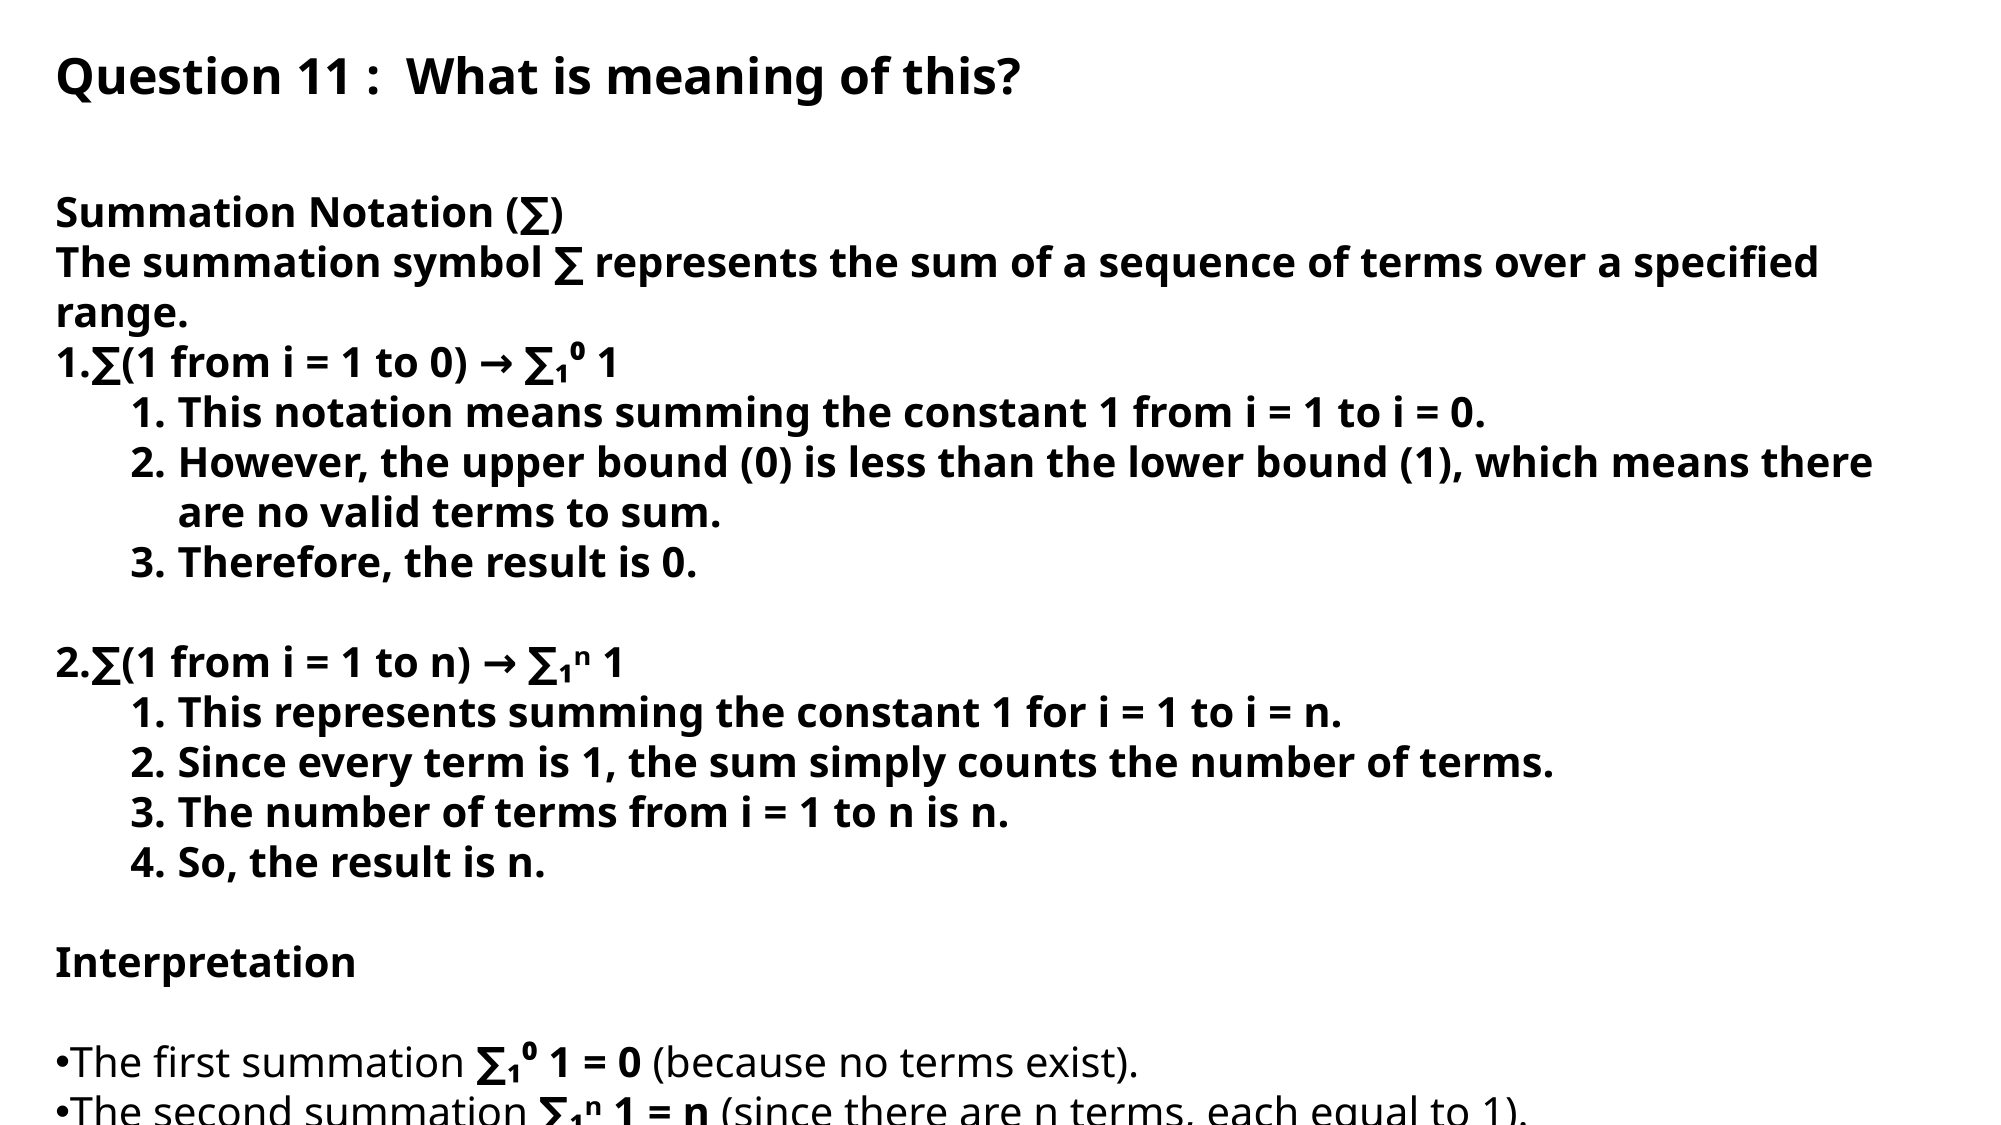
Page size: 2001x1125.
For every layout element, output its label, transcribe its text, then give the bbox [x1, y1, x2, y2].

text_box Summation Notation (∑) The summation symbol ∑ represents the sum of a sequence of terms over a specified range. ∑(1 from i = 1 to 0) → ∑₁⁰ 1 This notation means summing the constant 1 from i = 1 to i = 0. However, the upper bound (0) is less than the lower bound (1), which means there are no valid terms to sum. Therefore, the result is 0. ∑(1 from i = 1 to n) → ∑₁ⁿ 1 This represents summing the constant 1 for i = 1 to i = n. Since every term is 1, the sum simply counts the number of terms. The number of terms from i = 1 to n is n. So, the result is n. Interpretation The first summation ∑₁⁰ 1 = 0 (because no terms exist). The second summation ∑₁ⁿ 1 = n (since there are n terms, each equal to 1). [40, 178, 1915, 1125]
